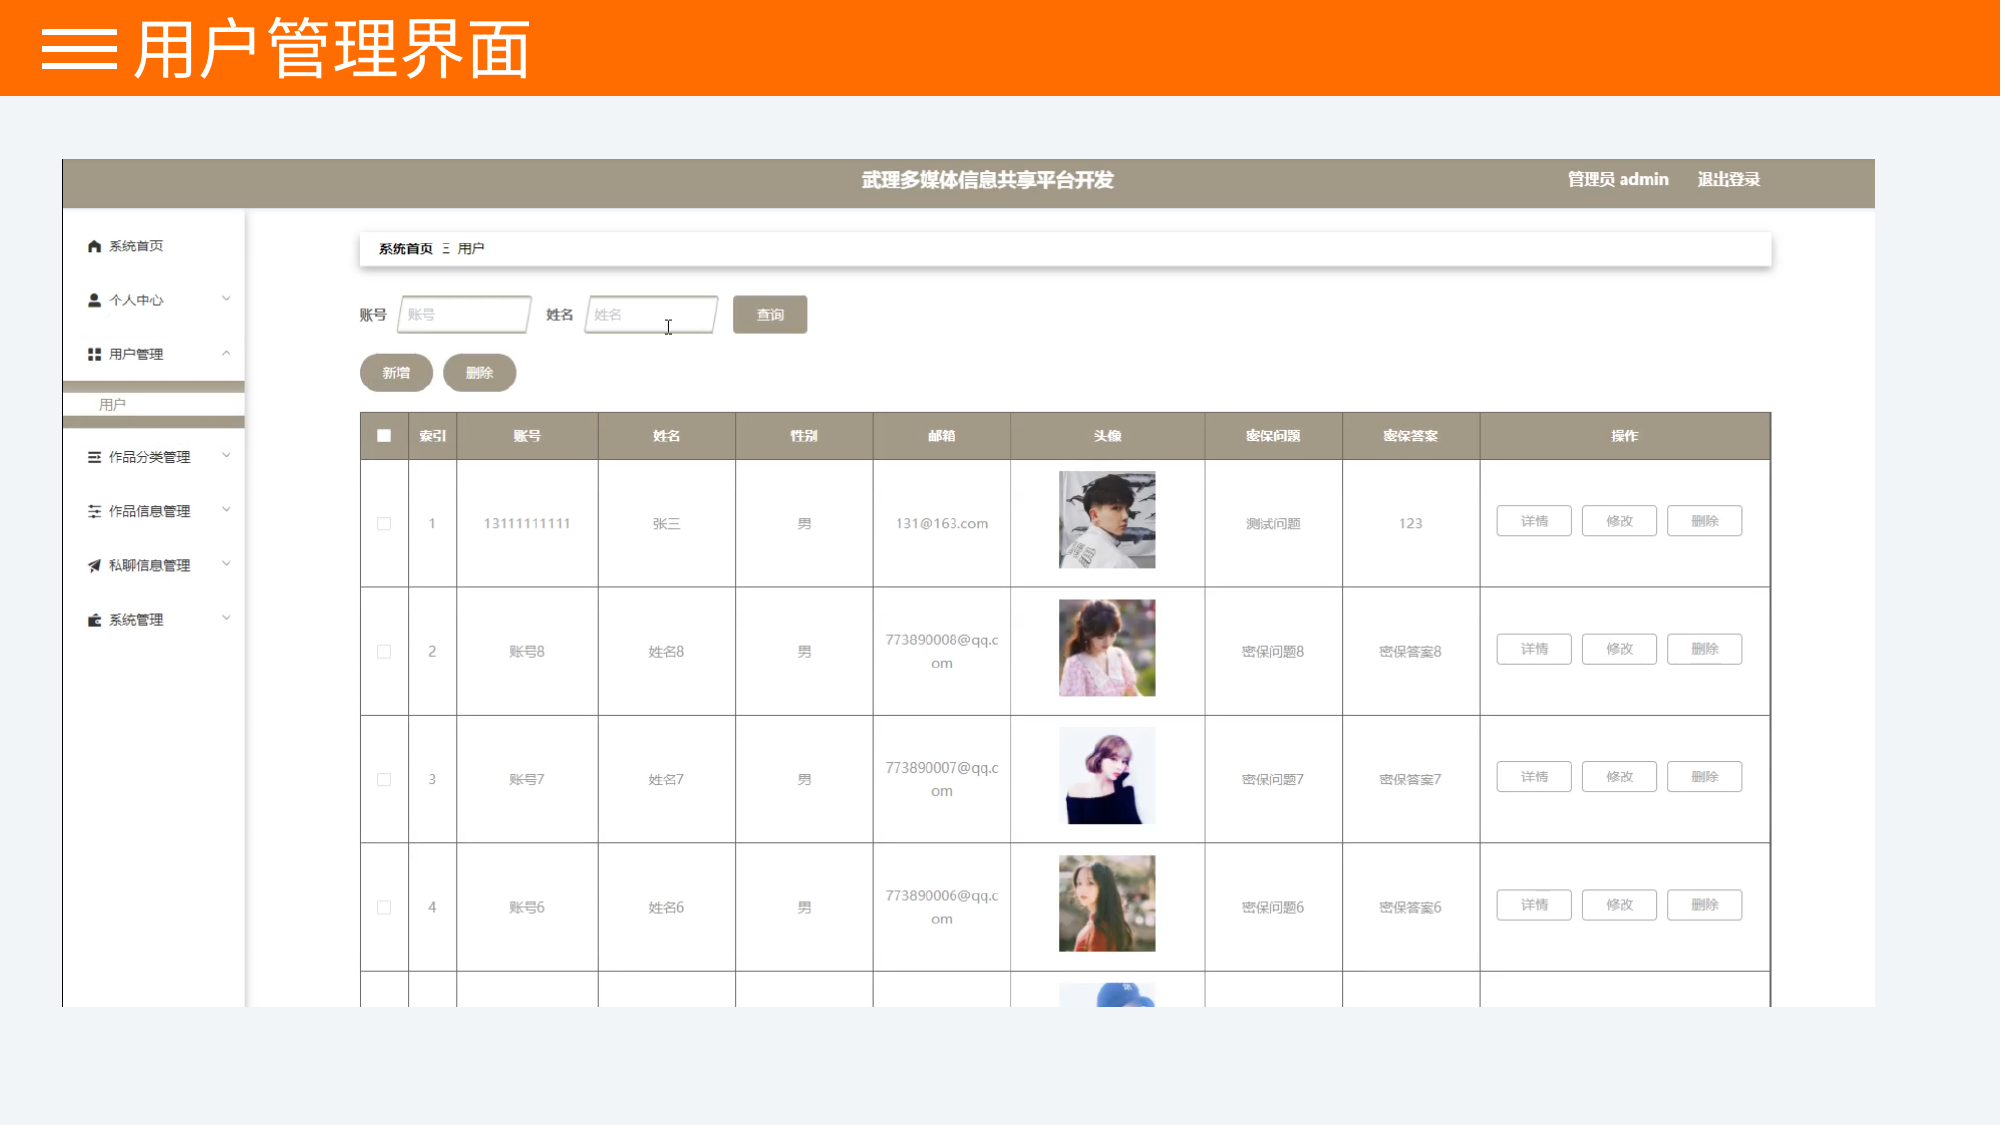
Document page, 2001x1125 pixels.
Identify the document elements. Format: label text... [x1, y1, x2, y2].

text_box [42, 32, 118, 67]
text_box 用户管理界面 [117, 0, 813, 95]
text_box [0, 0, 2000, 97]
picture [62, 159, 1875, 1007]
